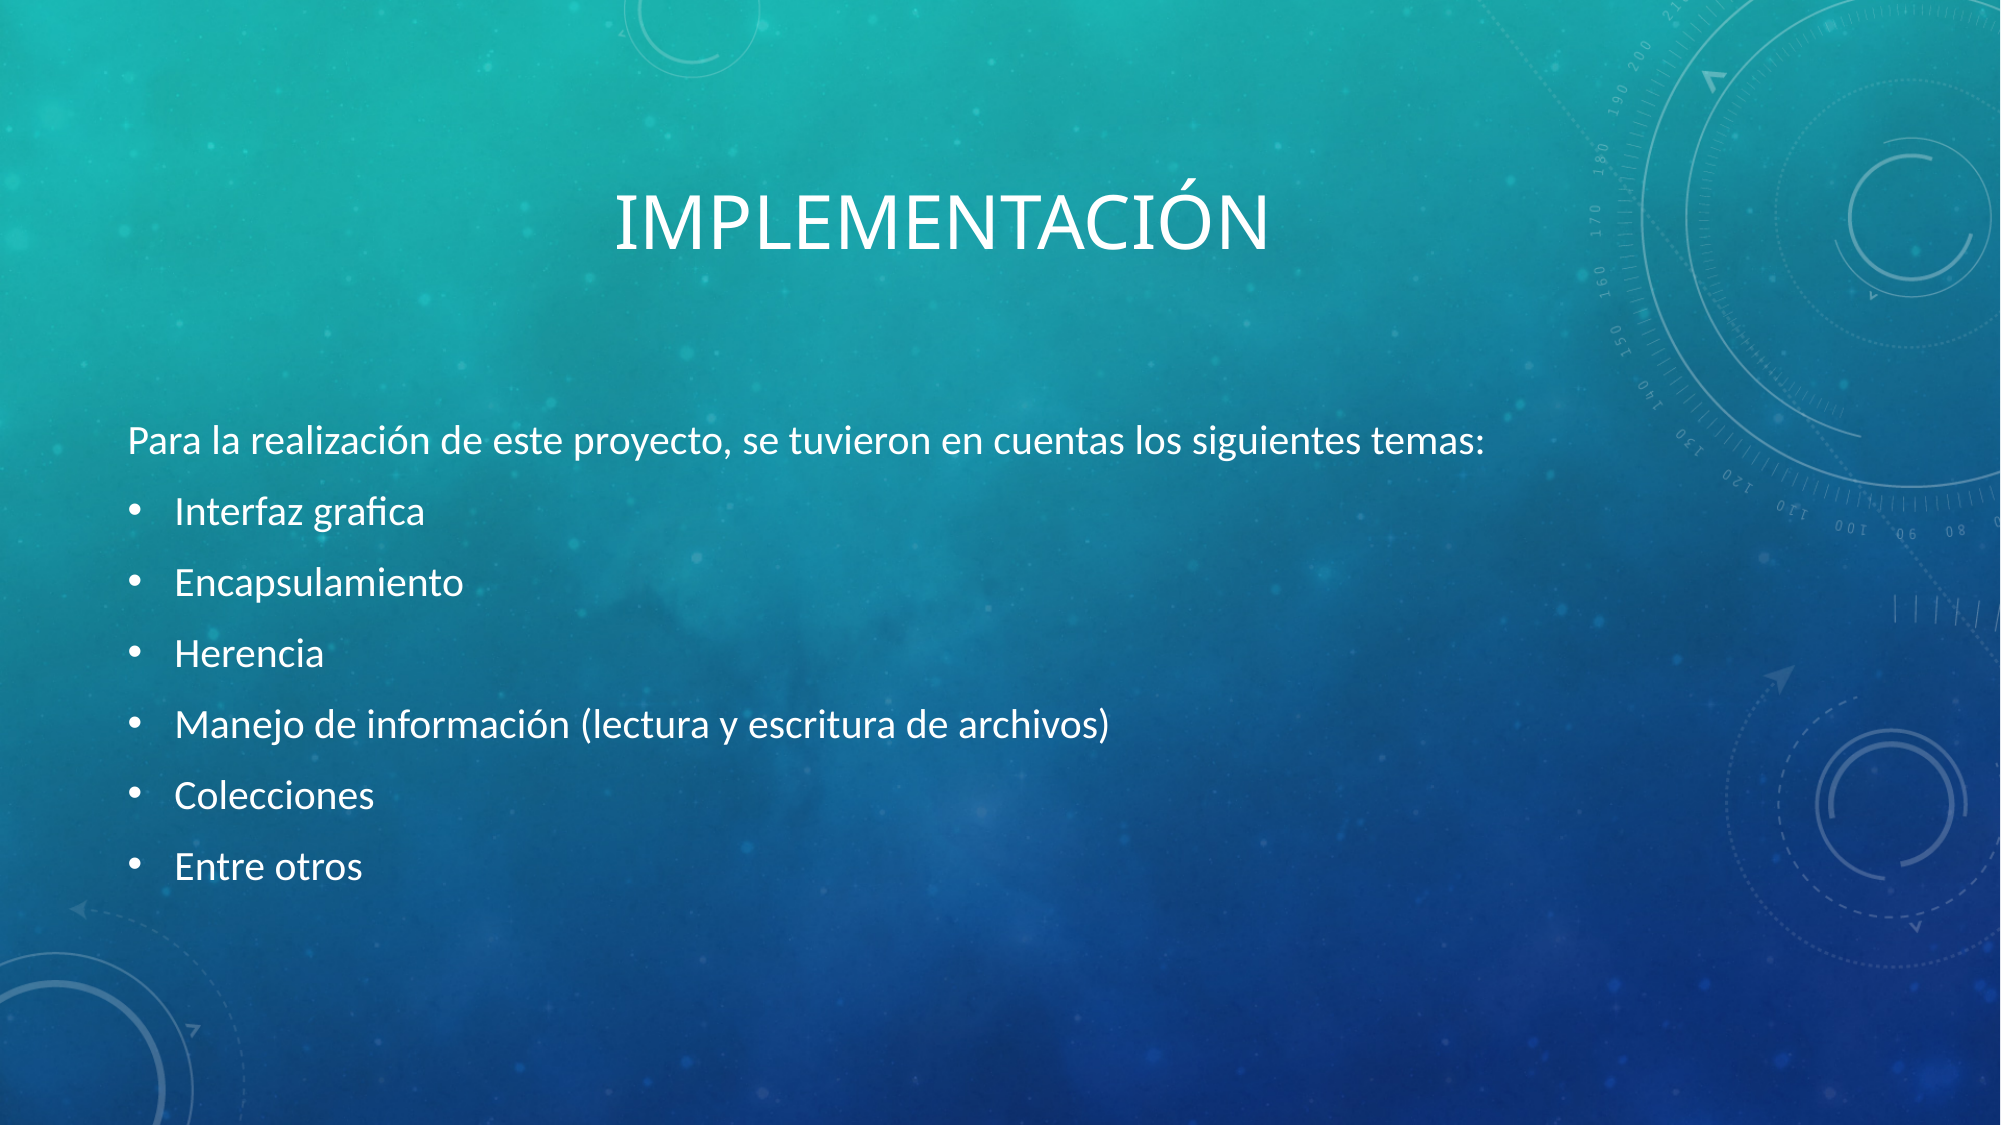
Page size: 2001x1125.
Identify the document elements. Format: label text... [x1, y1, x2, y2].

picture [0, 0, 2001, 1125]
title implementación [112, 99, 1775, 339]
list Para la realización de este proyecto, se tuvieron en cuentas los siguientes temas: Interfaz grafica Encapsulamiento Herencia Manejo de información (lectura y escritura de archivos) Colecciones Entre otros [112, 351, 1775, 950]
